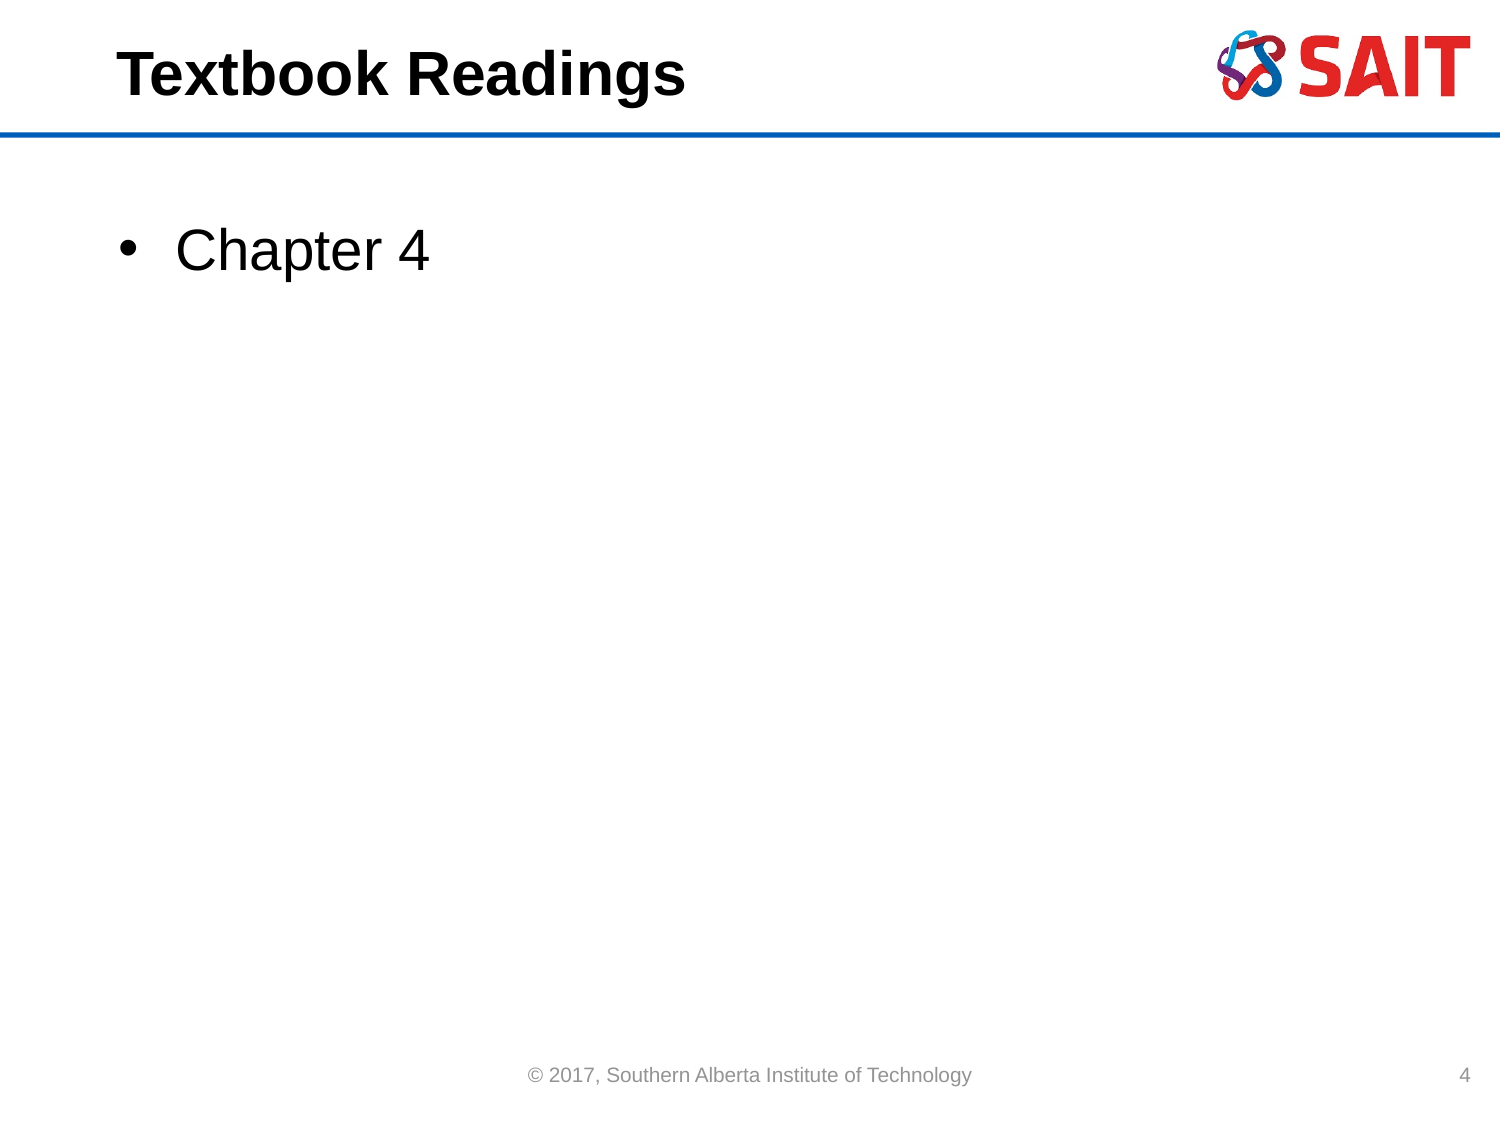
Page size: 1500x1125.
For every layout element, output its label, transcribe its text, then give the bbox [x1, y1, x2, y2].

title Textbook Readings [101, 25, 1200, 129]
list Chapter 4 [104, 204, 1391, 1020]
picture [1187, 0, 1500, 130]
